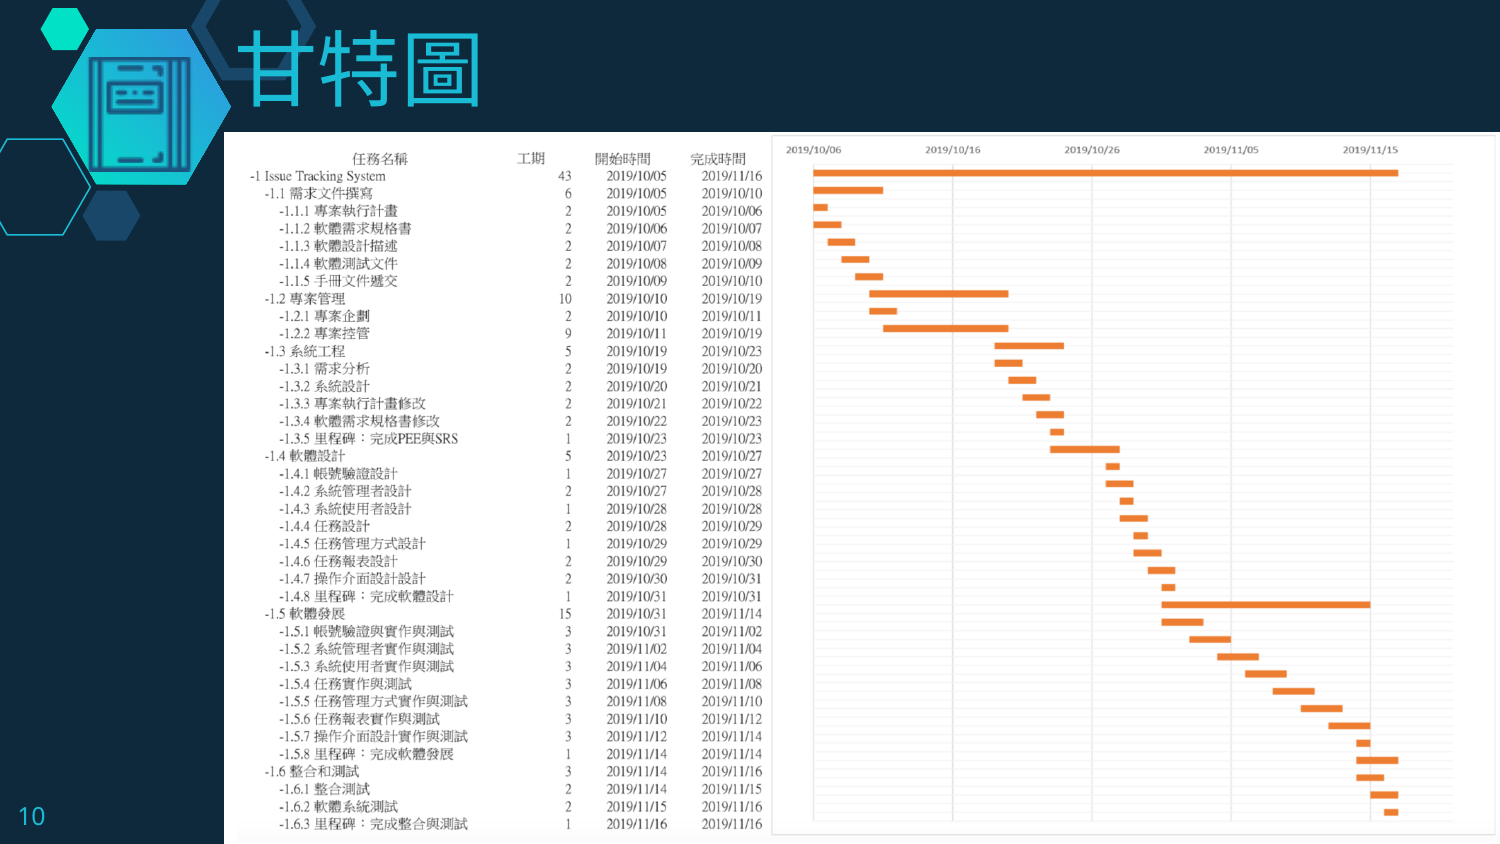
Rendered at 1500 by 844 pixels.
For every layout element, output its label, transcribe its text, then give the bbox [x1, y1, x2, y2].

slide_number 10 [2, 785, 93, 844]
text_box 甘特圖 [219, 26, 1370, 133]
picture [82, 57, 198, 173]
picture [223, 132, 1500, 844]
